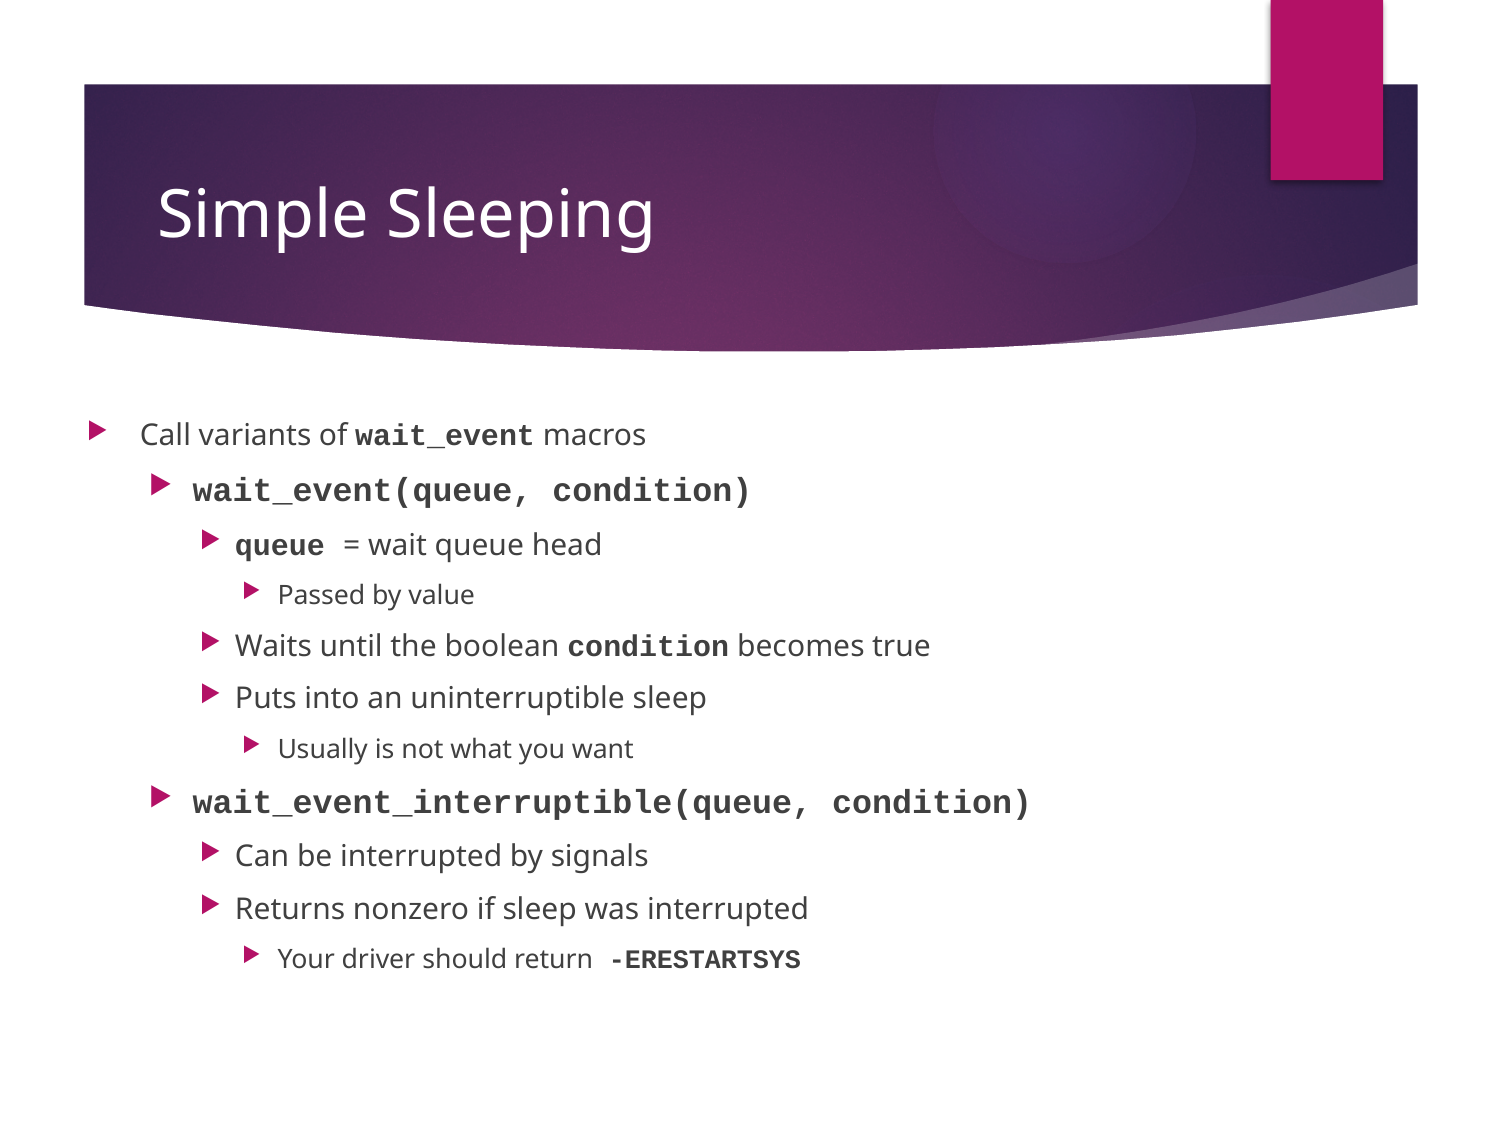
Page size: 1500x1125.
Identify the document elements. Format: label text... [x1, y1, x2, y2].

title Simple Sleeping [142, 152, 1183, 269]
list Call variants of wait_event macros wait_event(queue, condition) queue = wait queue head Passed by value Waits until the boolean condition becomes true Puts into an uninterruptible sleep Usually is not what you want wait_event_interruptible(queue, condition) Can be interrupted by signals Returns nonzero if sleep was interrupted Your driver should return -ERESTARTSYS [71, 408, 1463, 988]
